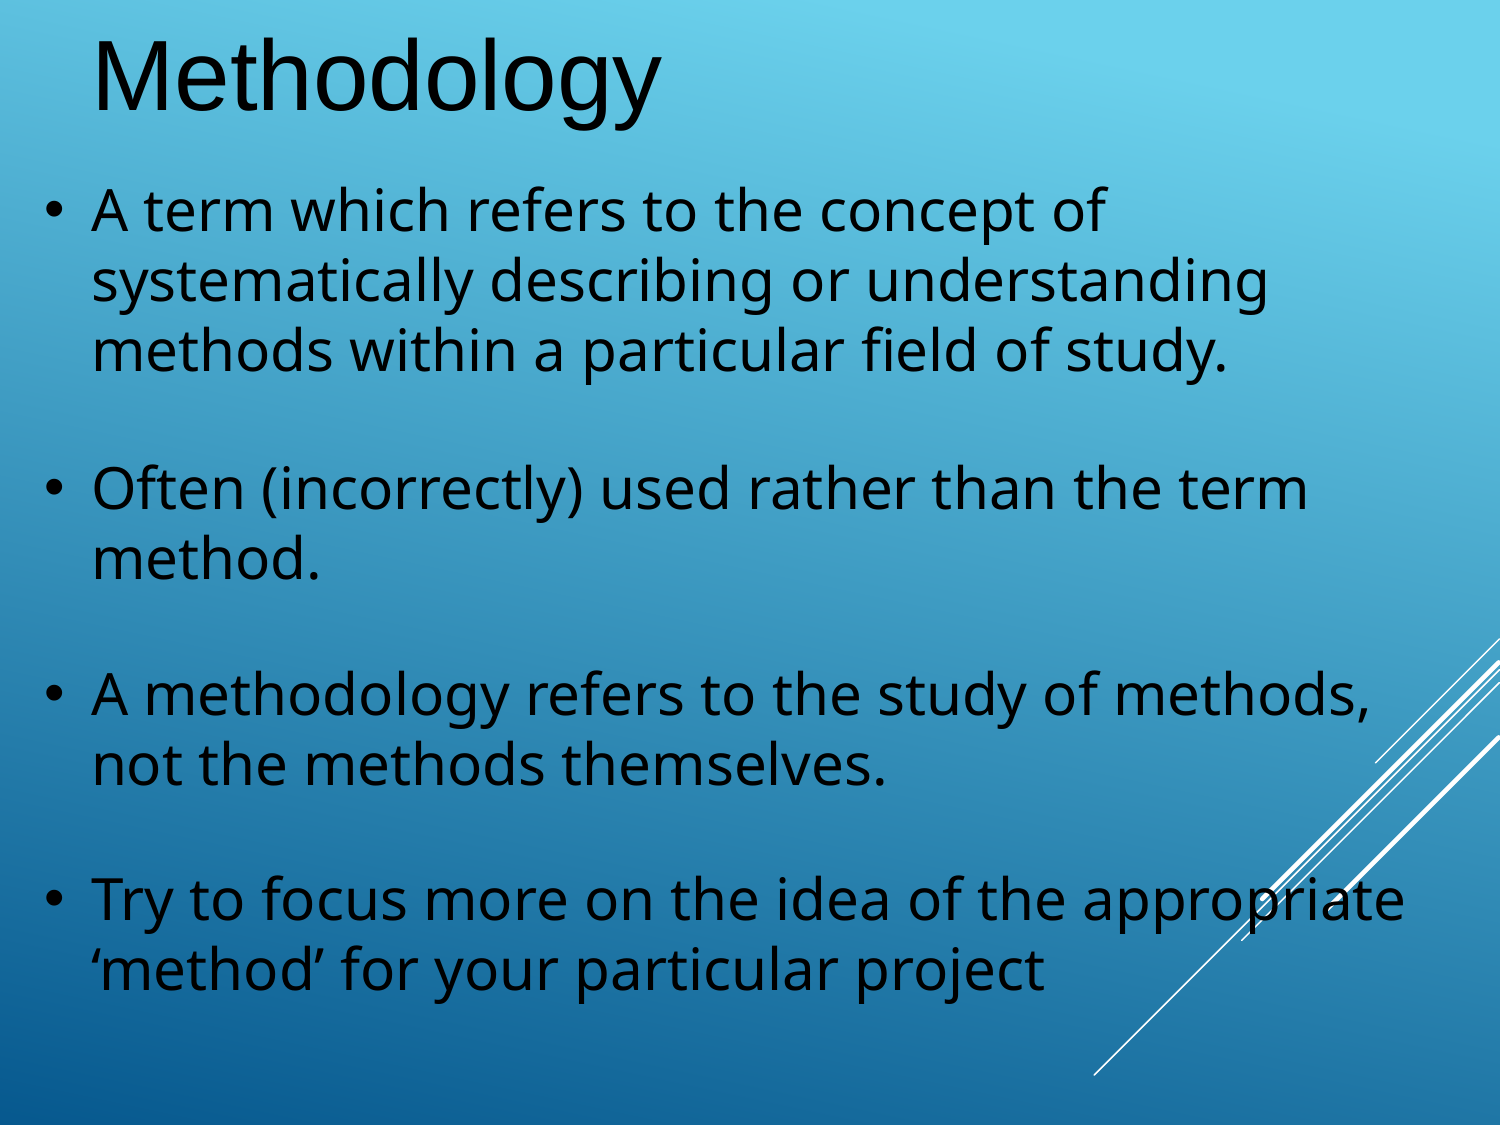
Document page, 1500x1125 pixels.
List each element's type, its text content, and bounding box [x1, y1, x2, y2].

list A term which refers to the concept of systematically describing or understanding methods within a particular field of study. Often (incorrectly) used rather than the term method. A methodology refers to the study of methods, not the methods themselves. Try to focus more on the idea of the appropriate ‘method’ for your particular project [29, 165, 1483, 1066]
text_box Methodology [76, 38, 1427, 149]
